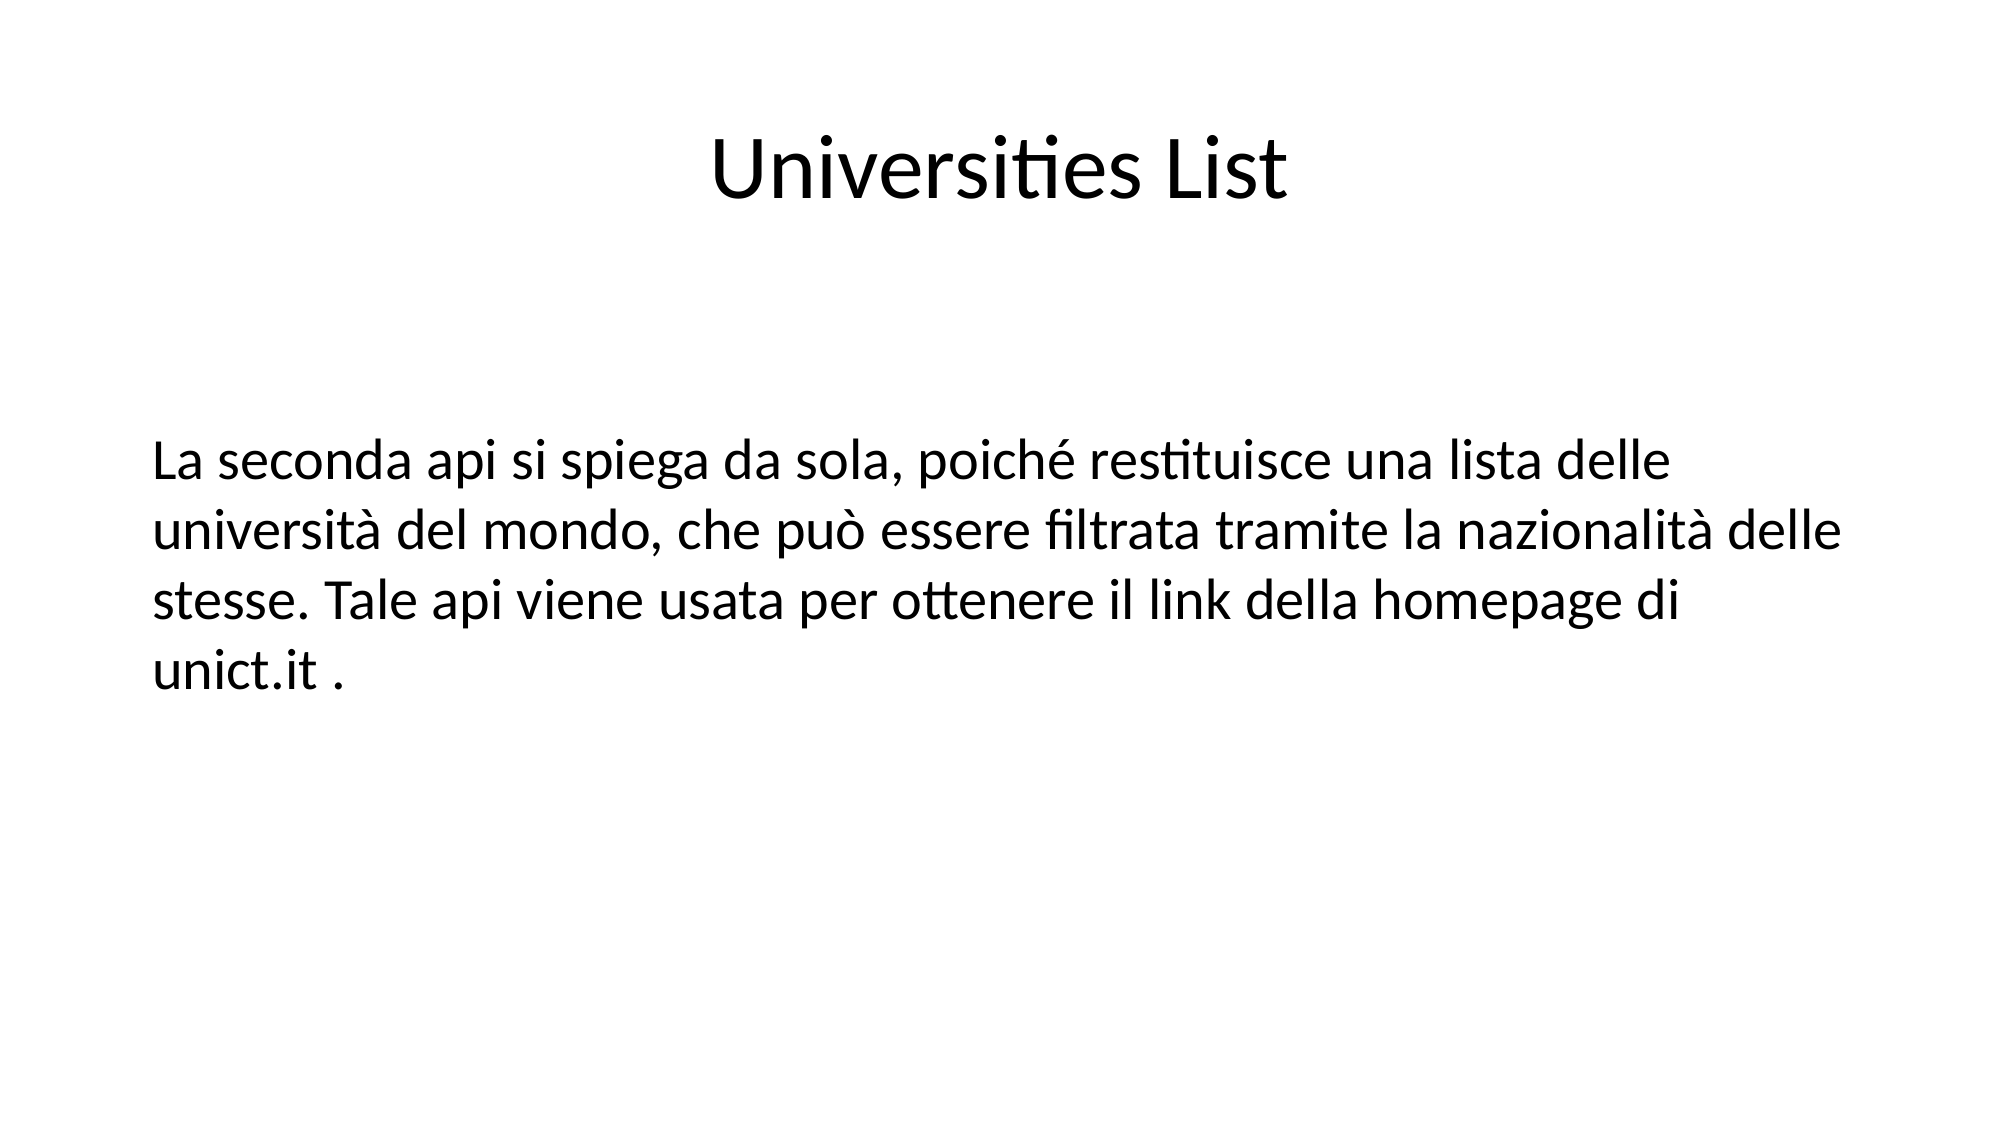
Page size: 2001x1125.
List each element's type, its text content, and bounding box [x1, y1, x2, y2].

title Universities List [137, 59, 1863, 278]
text_box La seconda api si spiega da sola, poiché restituisce una lista delle università del mondo, che può essere filtrata tramite la nazionalità delle stesse. Tale api viene usata per ottenere il link della homepage di unict.it . [137, 413, 1863, 709]
